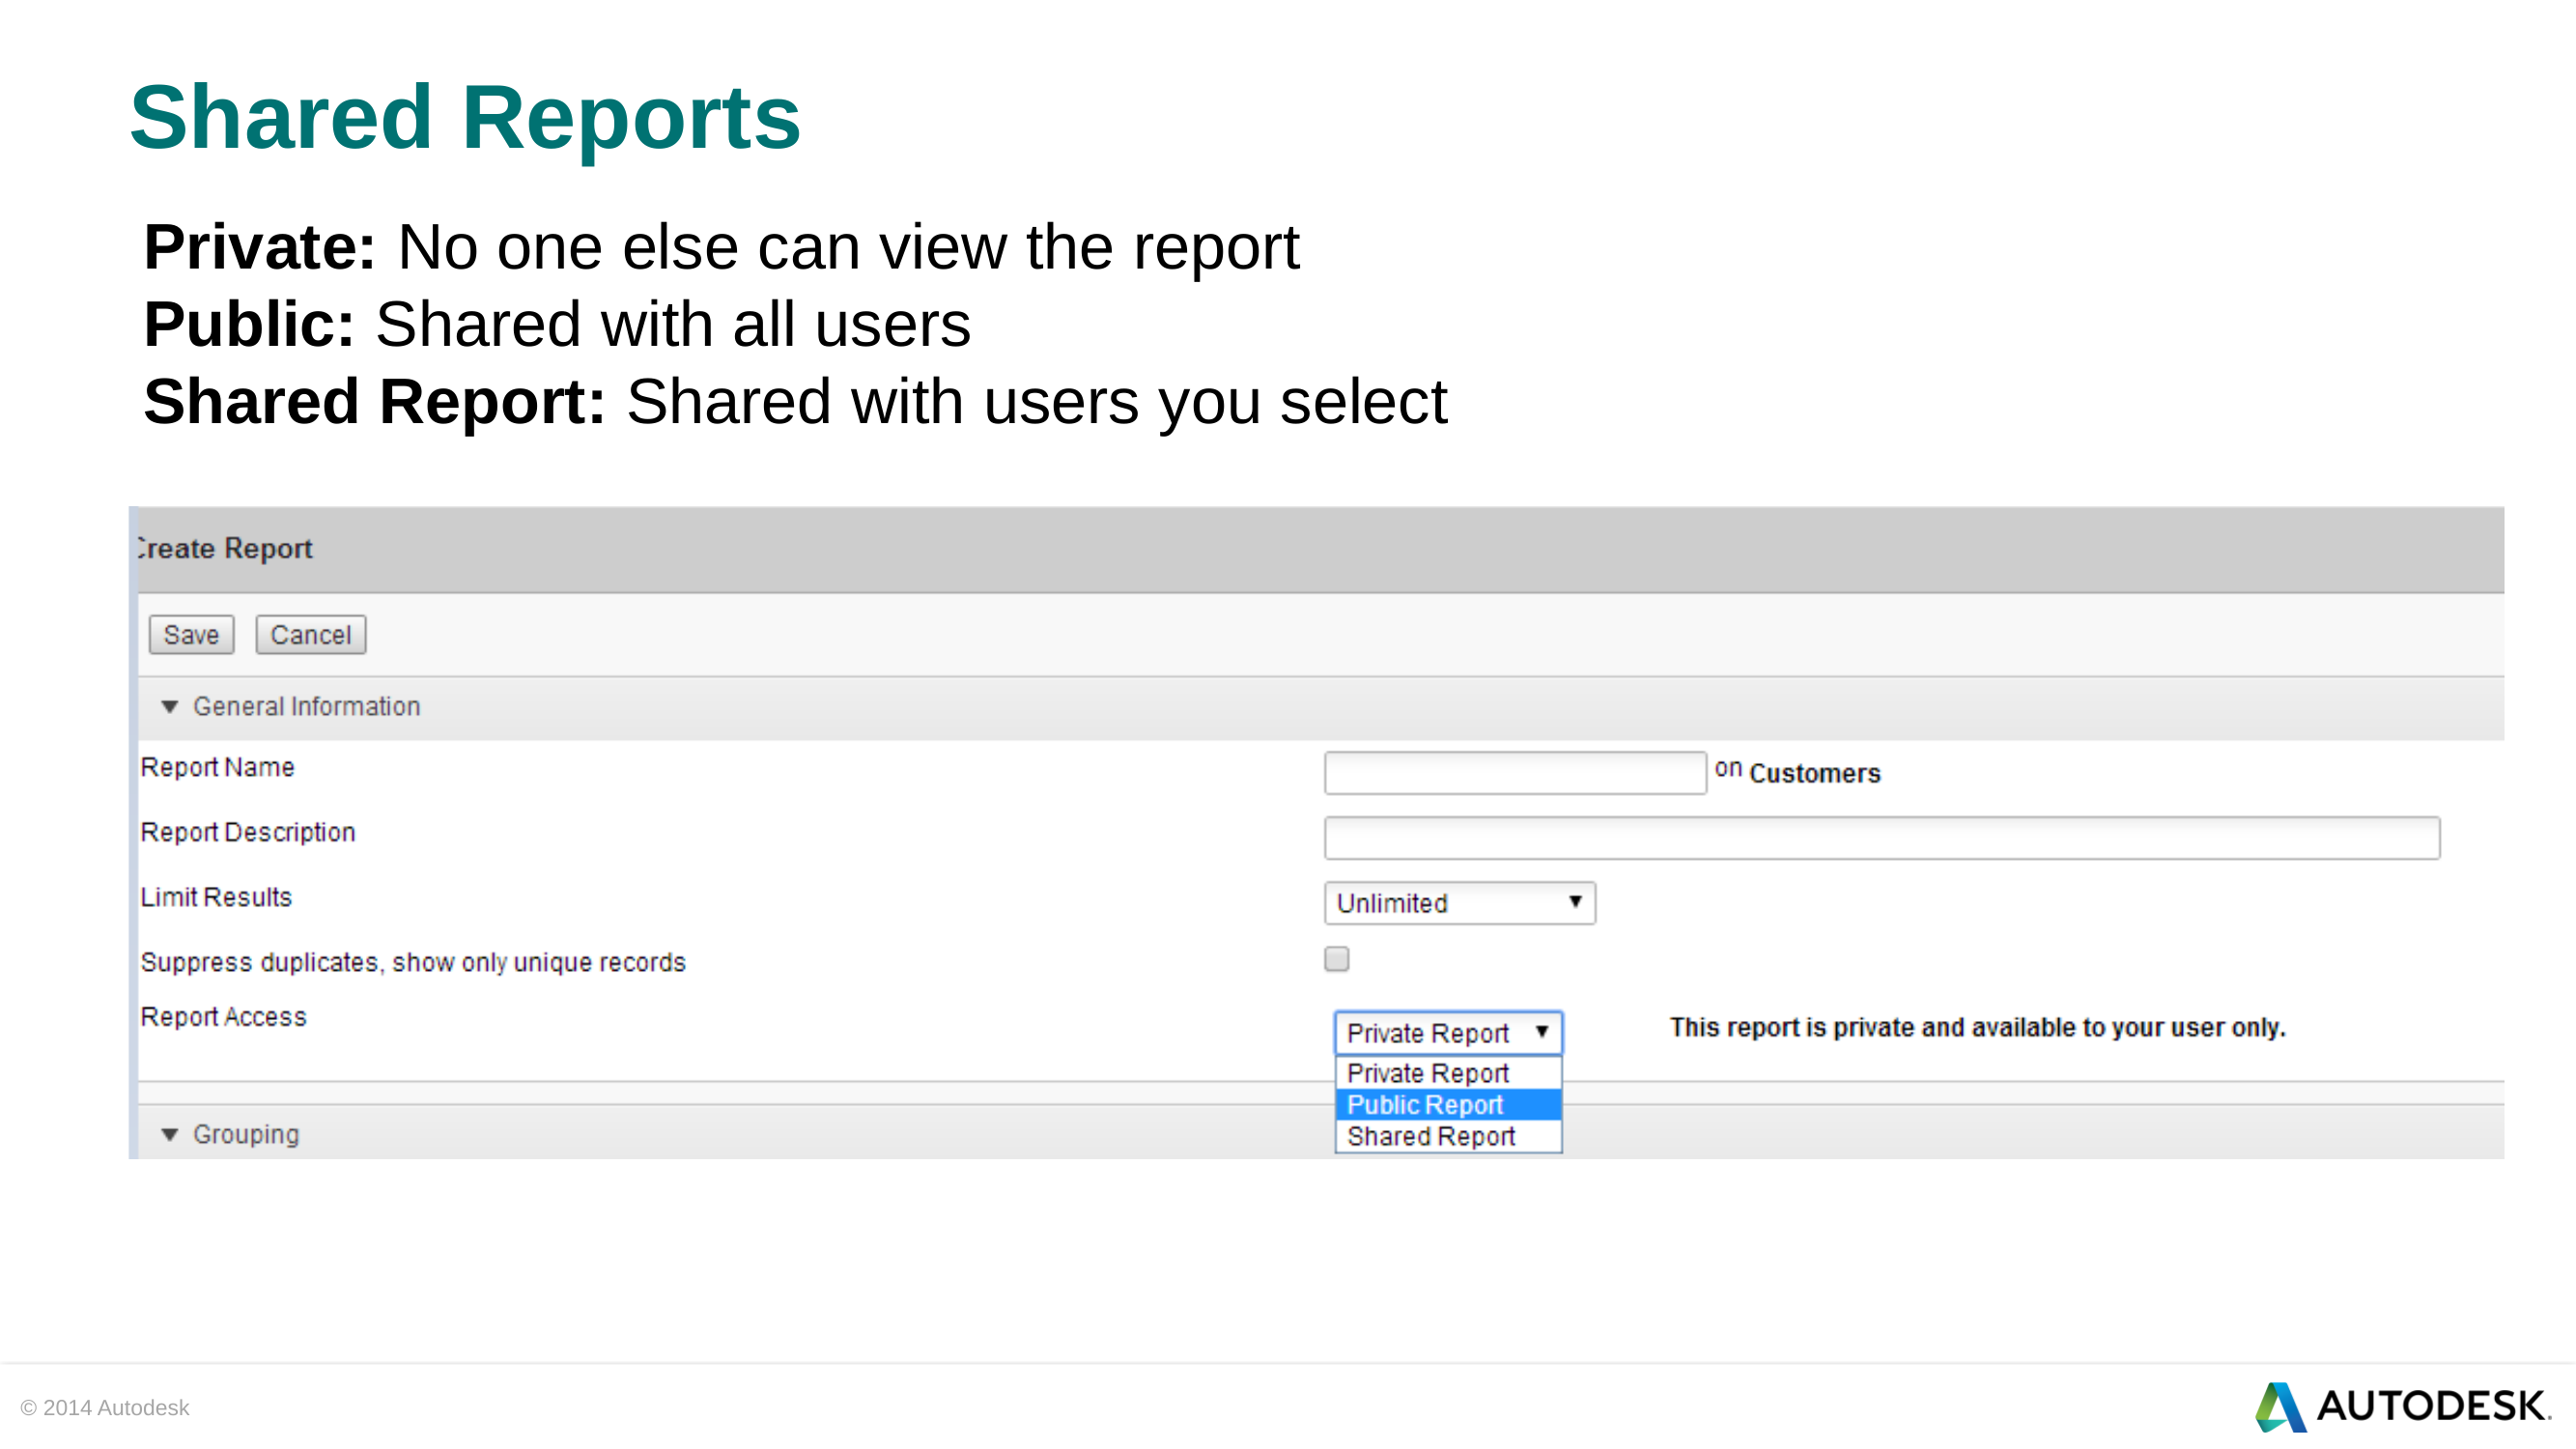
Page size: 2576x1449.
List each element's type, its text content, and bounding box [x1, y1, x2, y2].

text_box Private: No one else can view the report Public: Shared with all users Shared Report: Shared with users you select [128, 197, 2451, 444]
picture [2255, 1382, 2552, 1433]
title Shared Reports [128, 58, 2448, 197]
picture [128, 506, 2505, 1160]
